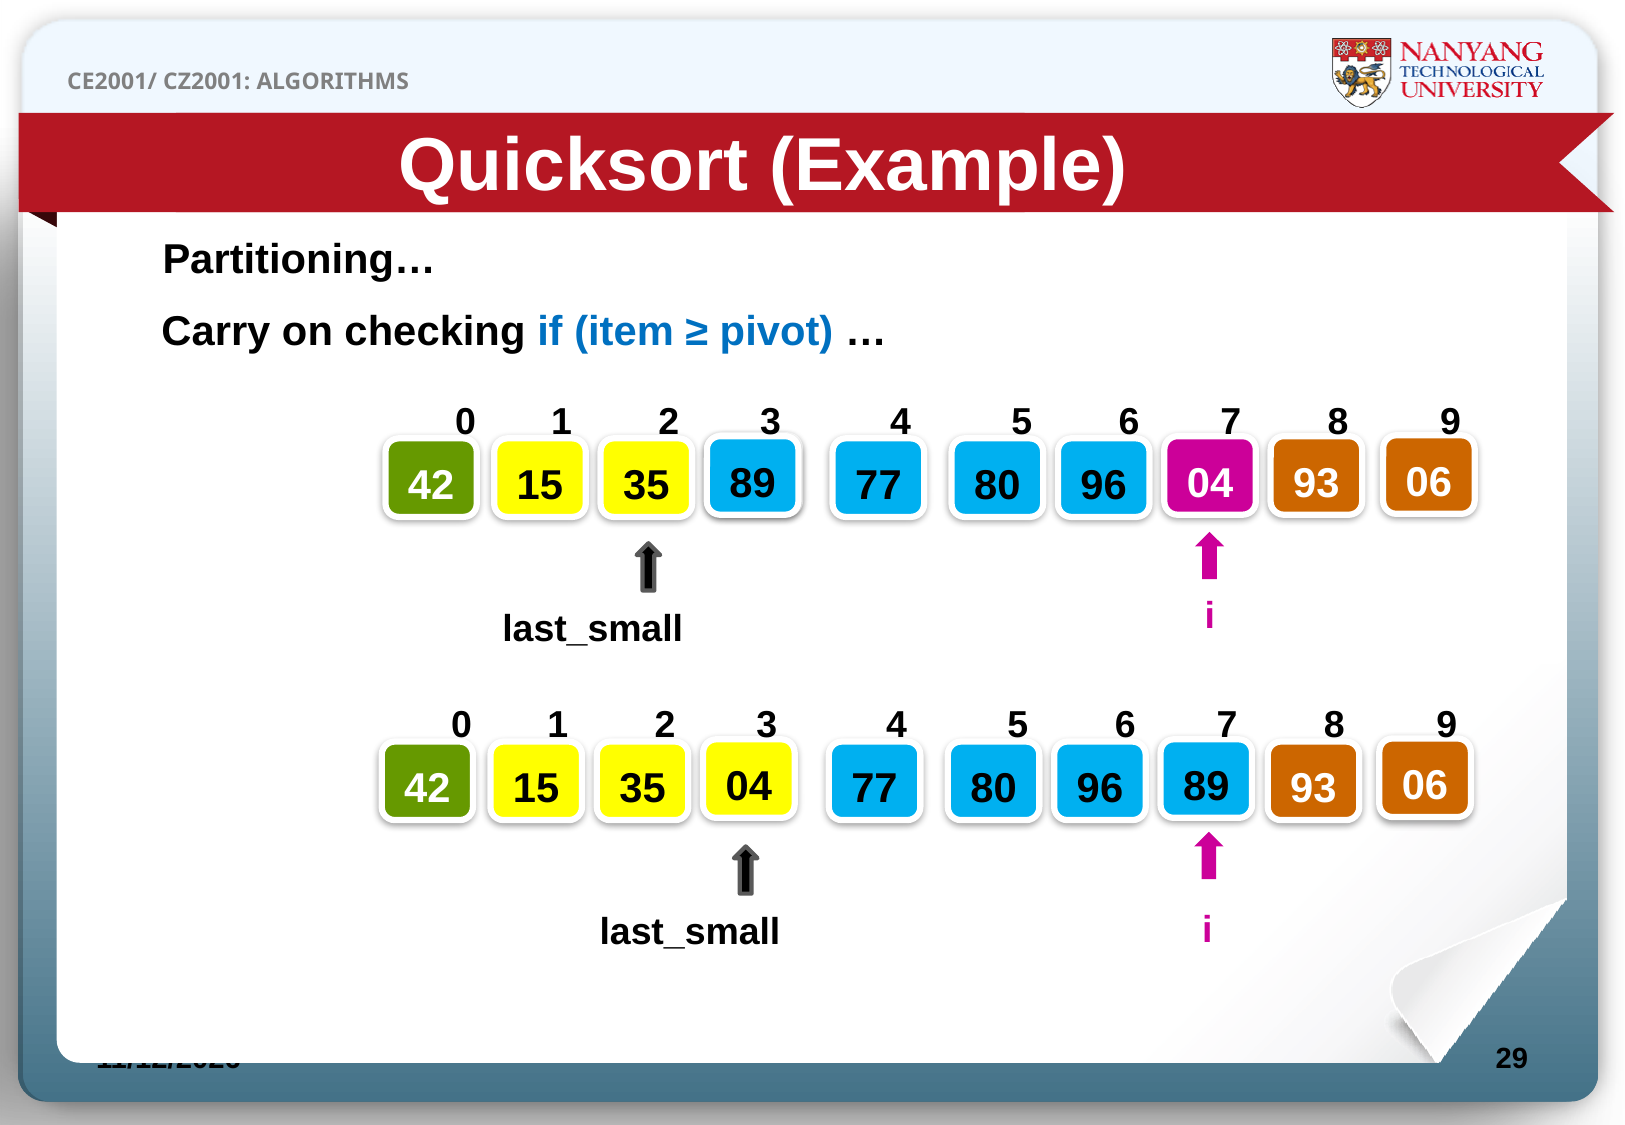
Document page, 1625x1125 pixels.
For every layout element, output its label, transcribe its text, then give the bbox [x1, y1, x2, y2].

text_box 89 [1157, 736, 1256, 821]
text_box 96 [1054, 435, 1153, 521]
text_box 3 [724, 679, 809, 757]
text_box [485, 542, 700, 658]
text_box 04 [699, 736, 798, 821]
text_box 42 [378, 738, 477, 824]
text_box 6 [1082, 679, 1168, 757]
text_box 6 [1086, 376, 1172, 454]
text_box 1 [515, 679, 600, 757]
text_box 93 [1267, 432, 1366, 518]
text_box 93 [1264, 738, 1363, 824]
text_box 3 [728, 376, 813, 454]
text_box 06 [1379, 432, 1478, 517]
text_box 9 [1408, 376, 1493, 454]
text_box 77 [829, 435, 928, 521]
text_box 4 [858, 376, 943, 454]
text_box 2 [626, 376, 711, 454]
text_box 77 [825, 738, 924, 824]
text_box 5 [979, 376, 1064, 454]
text_box Carry on checking if (item ≥ pivot) … [146, 305, 902, 361]
text_box 15 [487, 738, 586, 824]
list Quicksort (Example) [60, 119, 1467, 201]
text_box Partitioning… [147, 234, 451, 290]
text_box 9 [1404, 679, 1489, 757]
text_box 8 [1291, 679, 1377, 757]
text_box 96 [1051, 738, 1149, 824]
text_box 06 [1376, 735, 1475, 821]
text_box 80 [948, 435, 1047, 521]
text_box 1 [519, 376, 604, 454]
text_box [1186, 831, 1229, 954]
picture [0, 0, 1625, 1125]
text_box 89 [703, 432, 802, 518]
text_box 2 [622, 679, 708, 757]
text_box 42 [382, 435, 480, 521]
text_box 35 [593, 738, 692, 824]
text_box 35 [597, 435, 696, 521]
text_box 04 [1161, 432, 1259, 518]
text_box 5 [975, 679, 1060, 757]
text_box 0 [419, 679, 504, 757]
text_box 80 [944, 738, 1043, 824]
text_box 15 [491, 435, 589, 521]
text_box 4 [854, 679, 939, 757]
text_box 0 [423, 376, 508, 454]
text_box 7 [1184, 679, 1270, 757]
text_box 7 [1188, 376, 1273, 454]
text_box 8 [1295, 376, 1381, 454]
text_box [1189, 531, 1231, 640]
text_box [583, 846, 798, 961]
